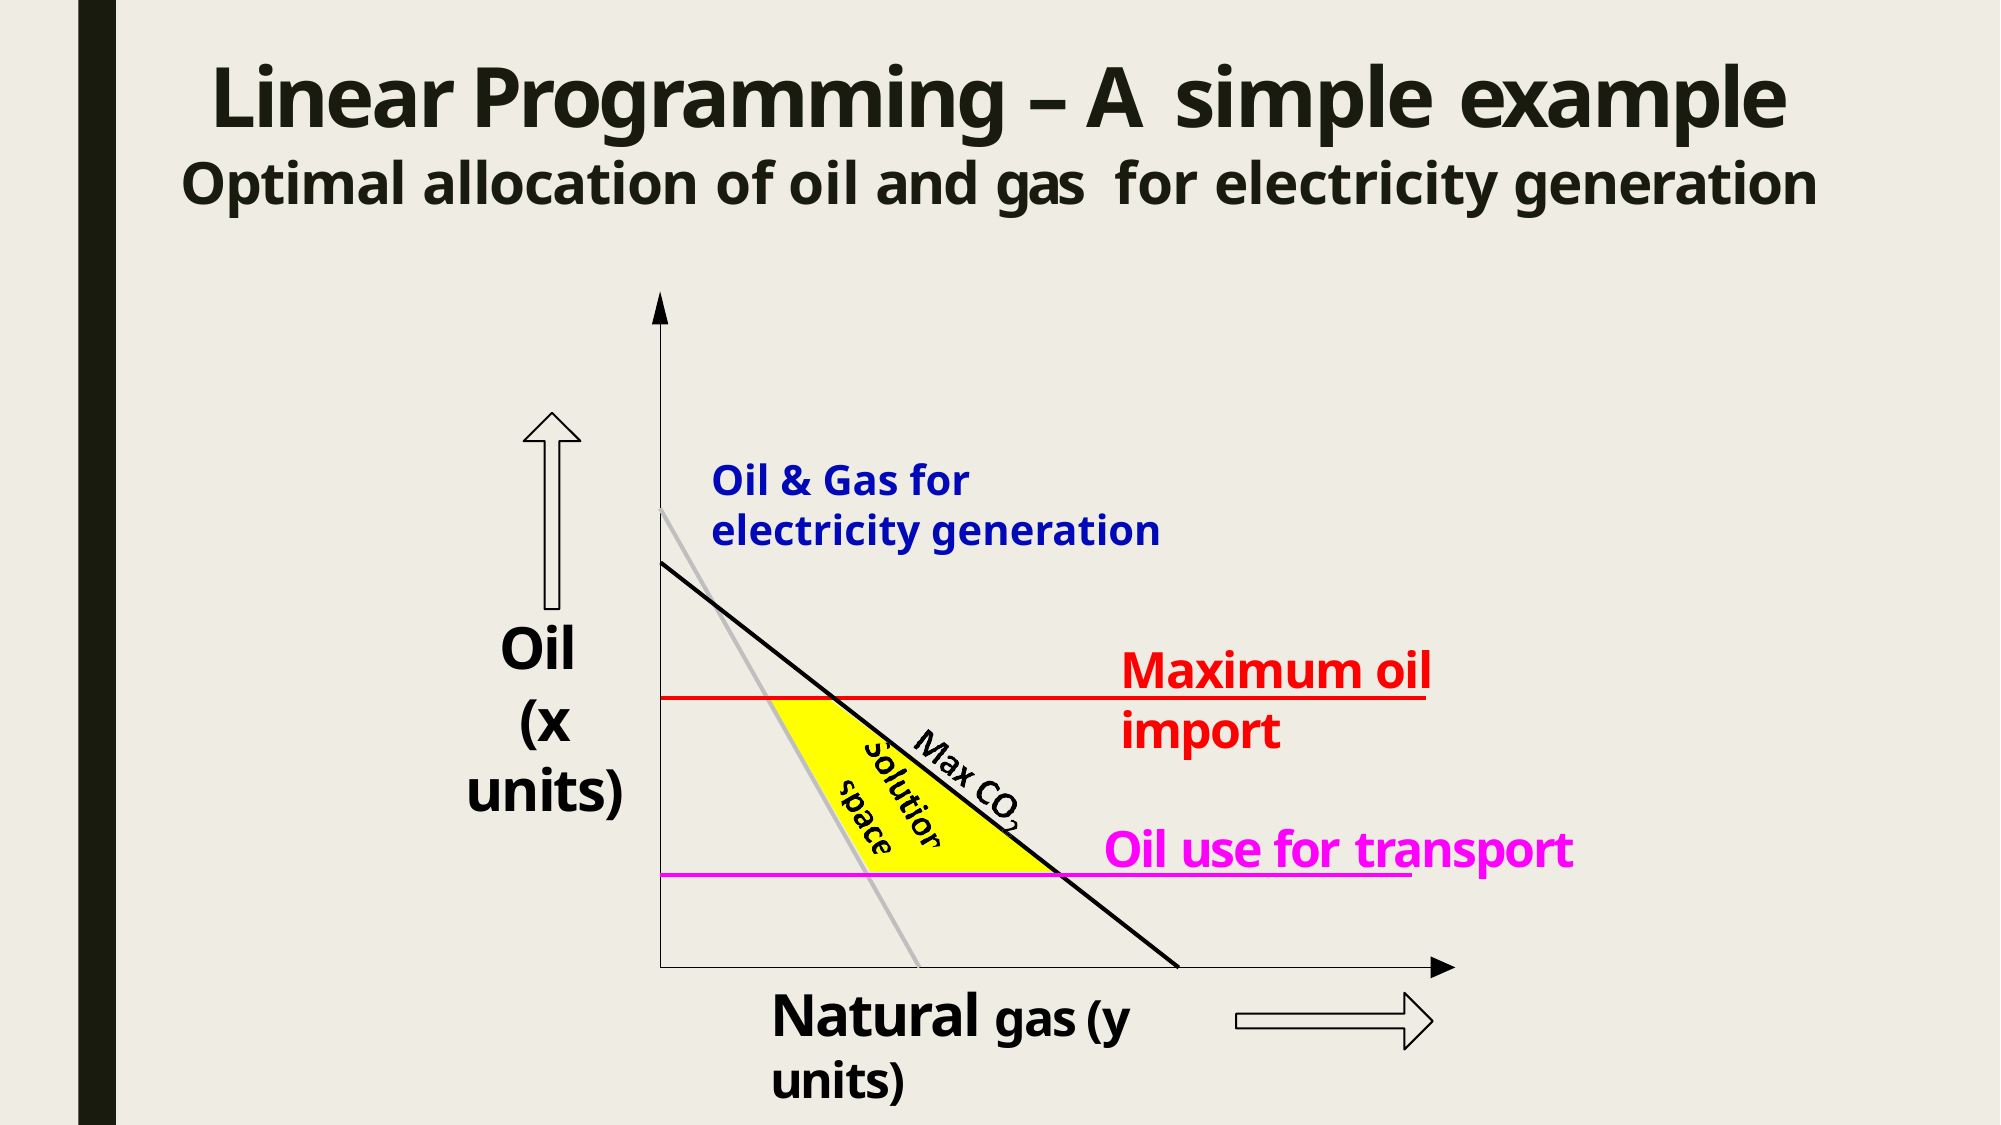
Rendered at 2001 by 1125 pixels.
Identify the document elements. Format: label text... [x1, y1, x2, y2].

text_box [1236, 992, 1433, 1050]
text_box Oil use for transport [1100, 815, 1585, 877]
text_box [1062, 875, 1430, 968]
text_box [913, 729, 1018, 837]
text_box [660, 698, 866, 874]
text_box [835, 737, 941, 858]
text_box [523, 412, 581, 610]
text_box [1430, 956, 1456, 979]
text_box Oil & Gas for electricity generation [696, 446, 1179, 562]
text_box Linear Programming – A simple example Optimal allocation of oil and gas for electricity generation [0, 42, 2000, 216]
text_box Oil (x units) [434, 609, 653, 824]
text_box [868, 875, 1178, 968]
text_box [660, 875, 919, 968]
text_box Maximum oil import [1118, 636, 1585, 759]
text_box [651, 291, 669, 325]
text_box [836, 698, 1250, 874]
text_box [768, 698, 888, 833]
text_box [660, 325, 1109, 697]
text_box Natural gas (y units) [767, 976, 1268, 1109]
